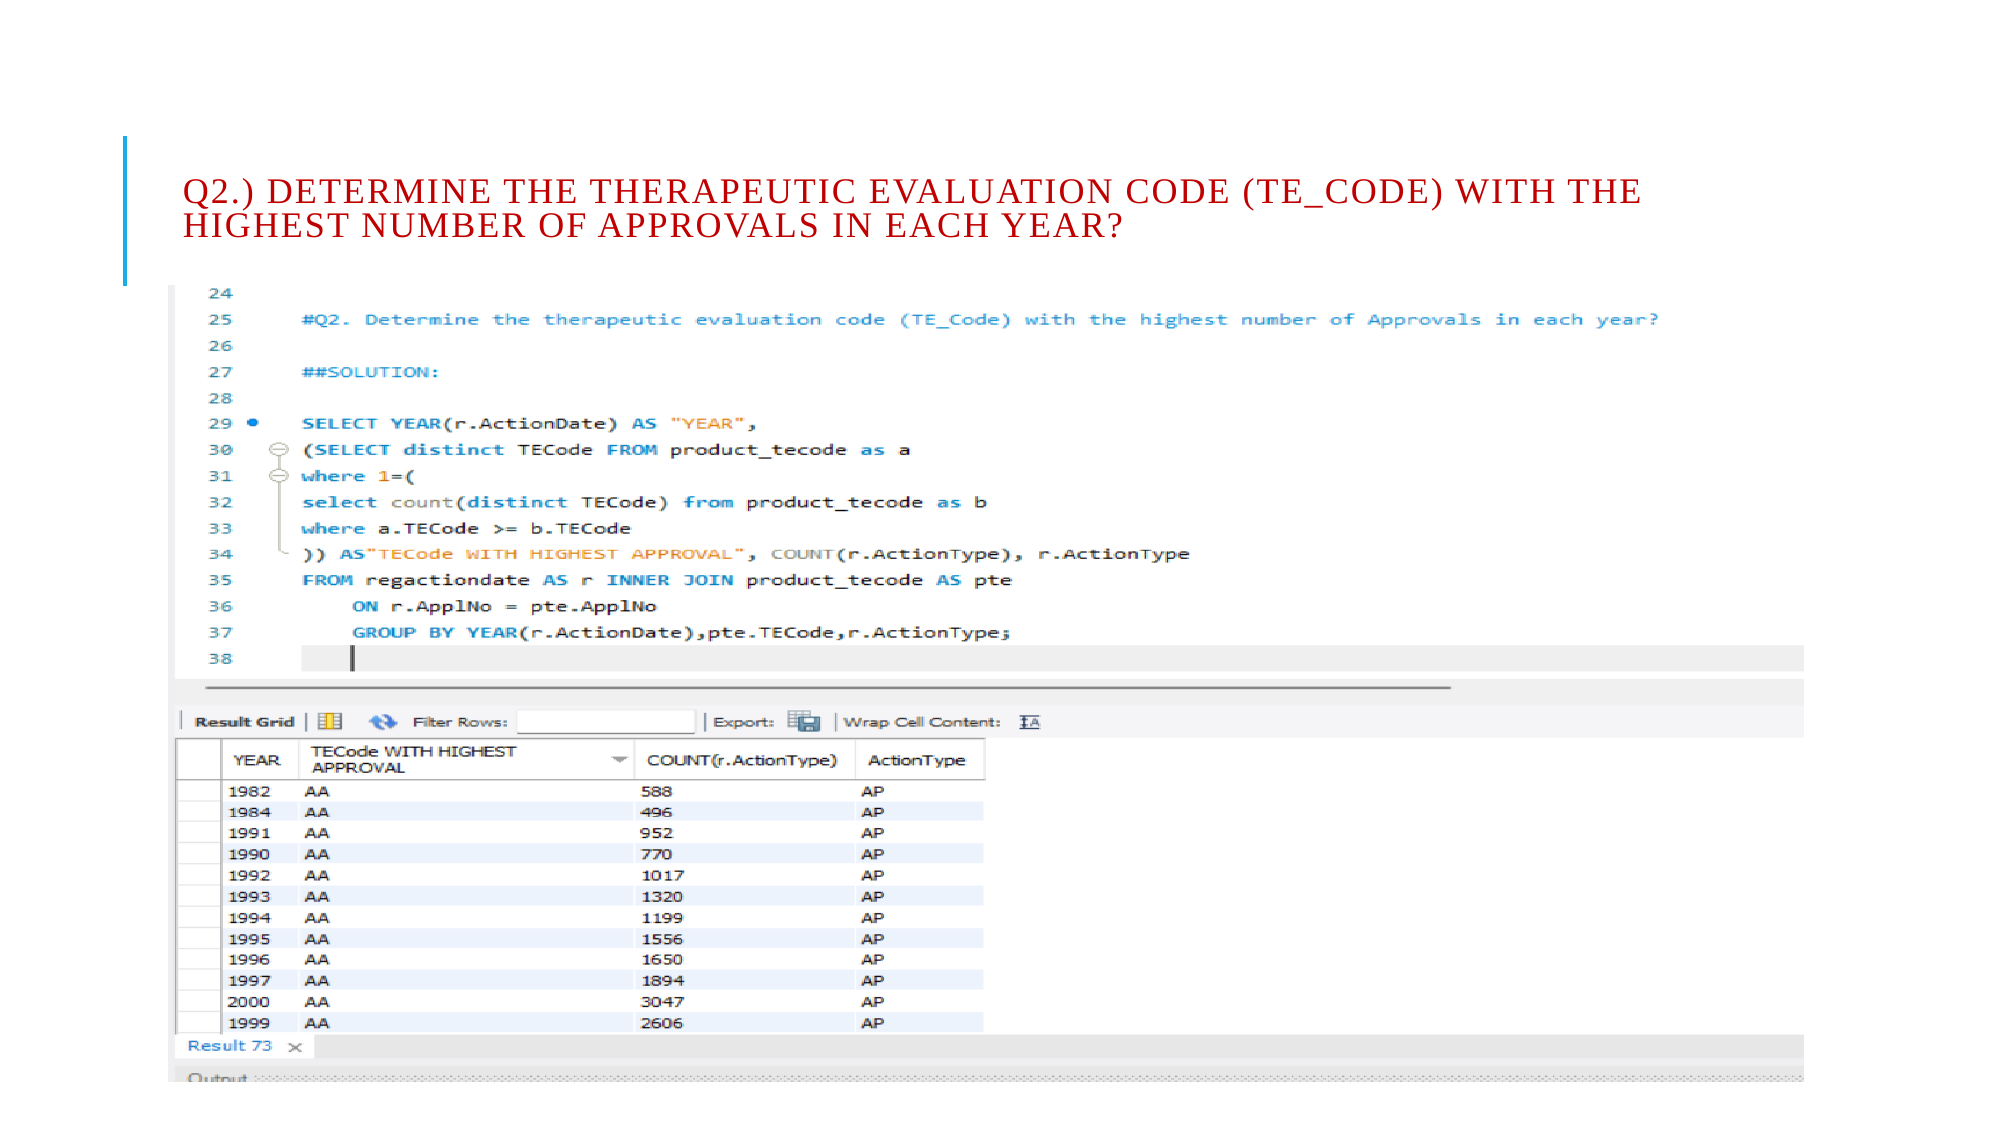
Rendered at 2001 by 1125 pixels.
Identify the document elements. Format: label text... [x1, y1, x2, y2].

title Q2.) Determine the therapeutic evaluation code (TE_Code) with the highest number of Approvals in each year? [168, 96, 1763, 282]
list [167, 285, 1804, 1082]
